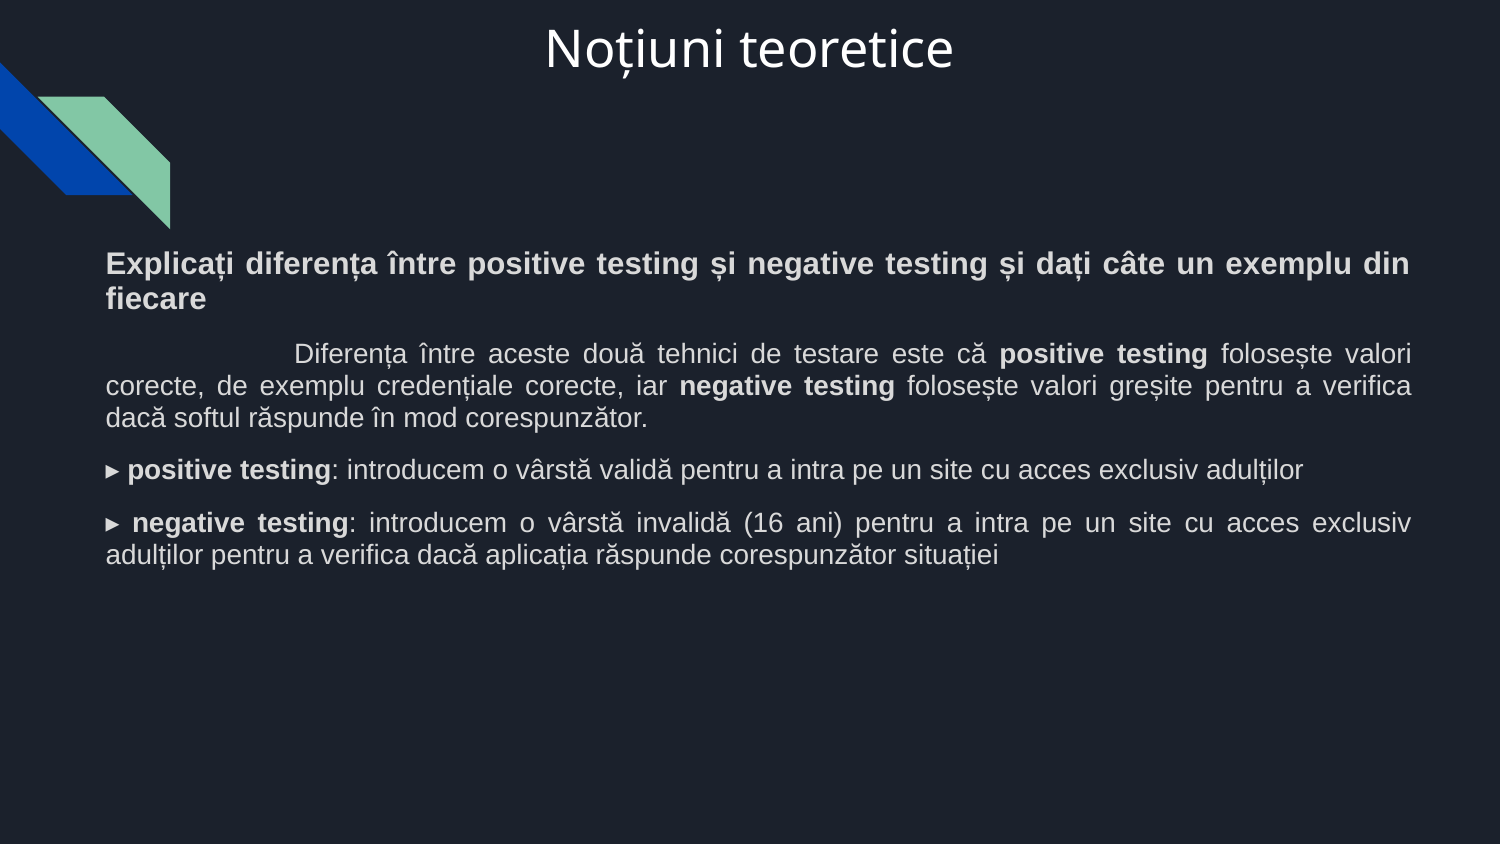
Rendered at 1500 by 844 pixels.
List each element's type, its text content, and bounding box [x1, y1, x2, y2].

list Explicați diferența între positive testing și negative testing și dați câte un exemplu din fiecare Diferența între aceste două tehnici de testare este că positive testing folosește valori corecte, de exemplu credențiale corecte, iar negative testing folosește valori greșite pentru a verifica dacă softul răspunde în mod corespunzător. ▸ positive testing: introducem o vârstă validă pentru a intra pe un site cu acces exclusiv adulților ▸ negative testing: introducem o vârstă invalidă (16 ani) pentru a intra pe un site cu acces exclusiv adulților pentru a verifica dacă aplicația răspunde corespunzător situației [90, 127, 1428, 779]
title Noțiuni teoretice [475, 0, 1025, 105]
